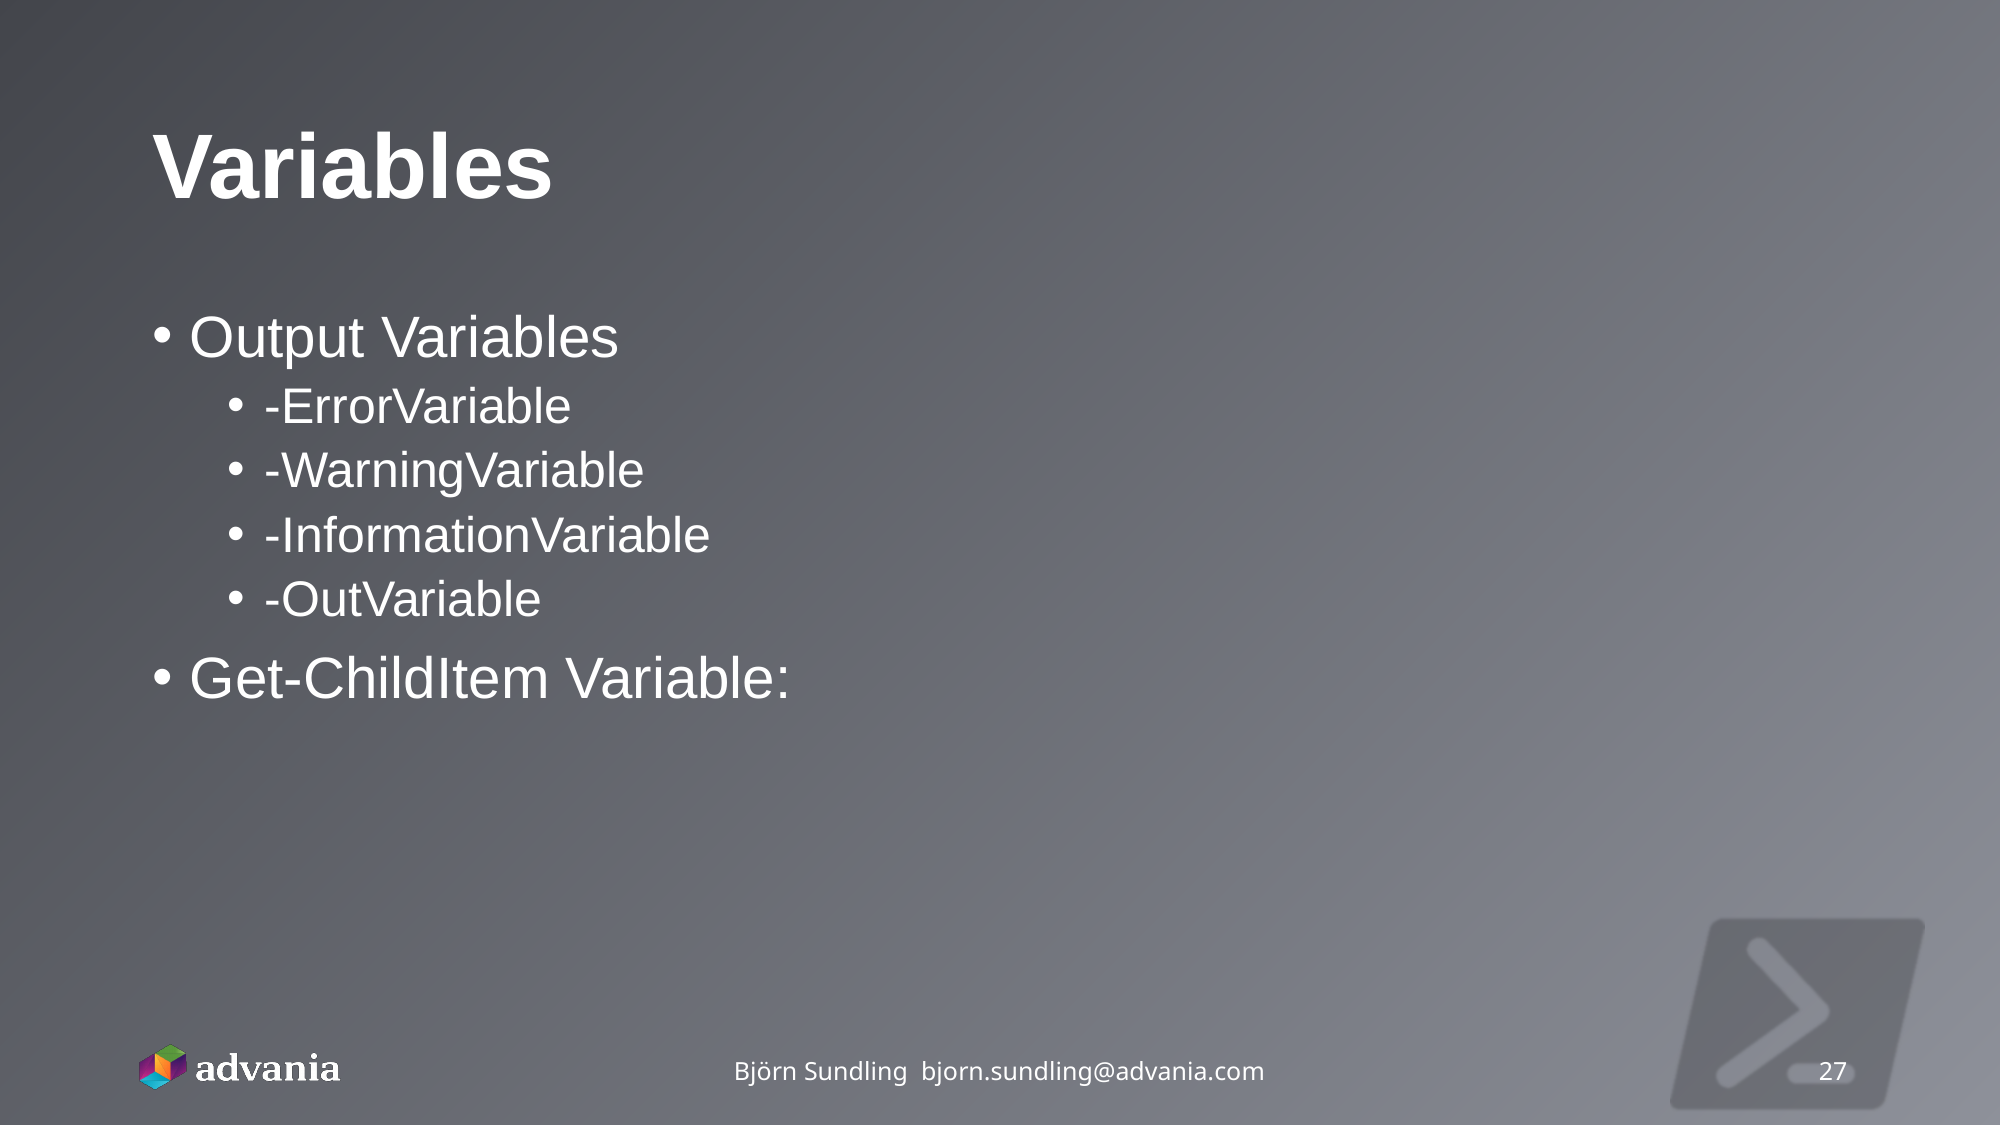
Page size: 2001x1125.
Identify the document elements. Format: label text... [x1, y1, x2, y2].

title Variables [137, 59, 1863, 278]
list Output Variables -ErrorVariable -WarningVariable -InformationVariable -OutVariable Get-ChildItem Variable: [137, 299, 1863, 1014]
footer Björn Sundling bjorn.sundling@advania.com [662, 1042, 1338, 1103]
slide_number 27 [1412, 1042, 1863, 1103]
picture [127, 1031, 363, 1103]
